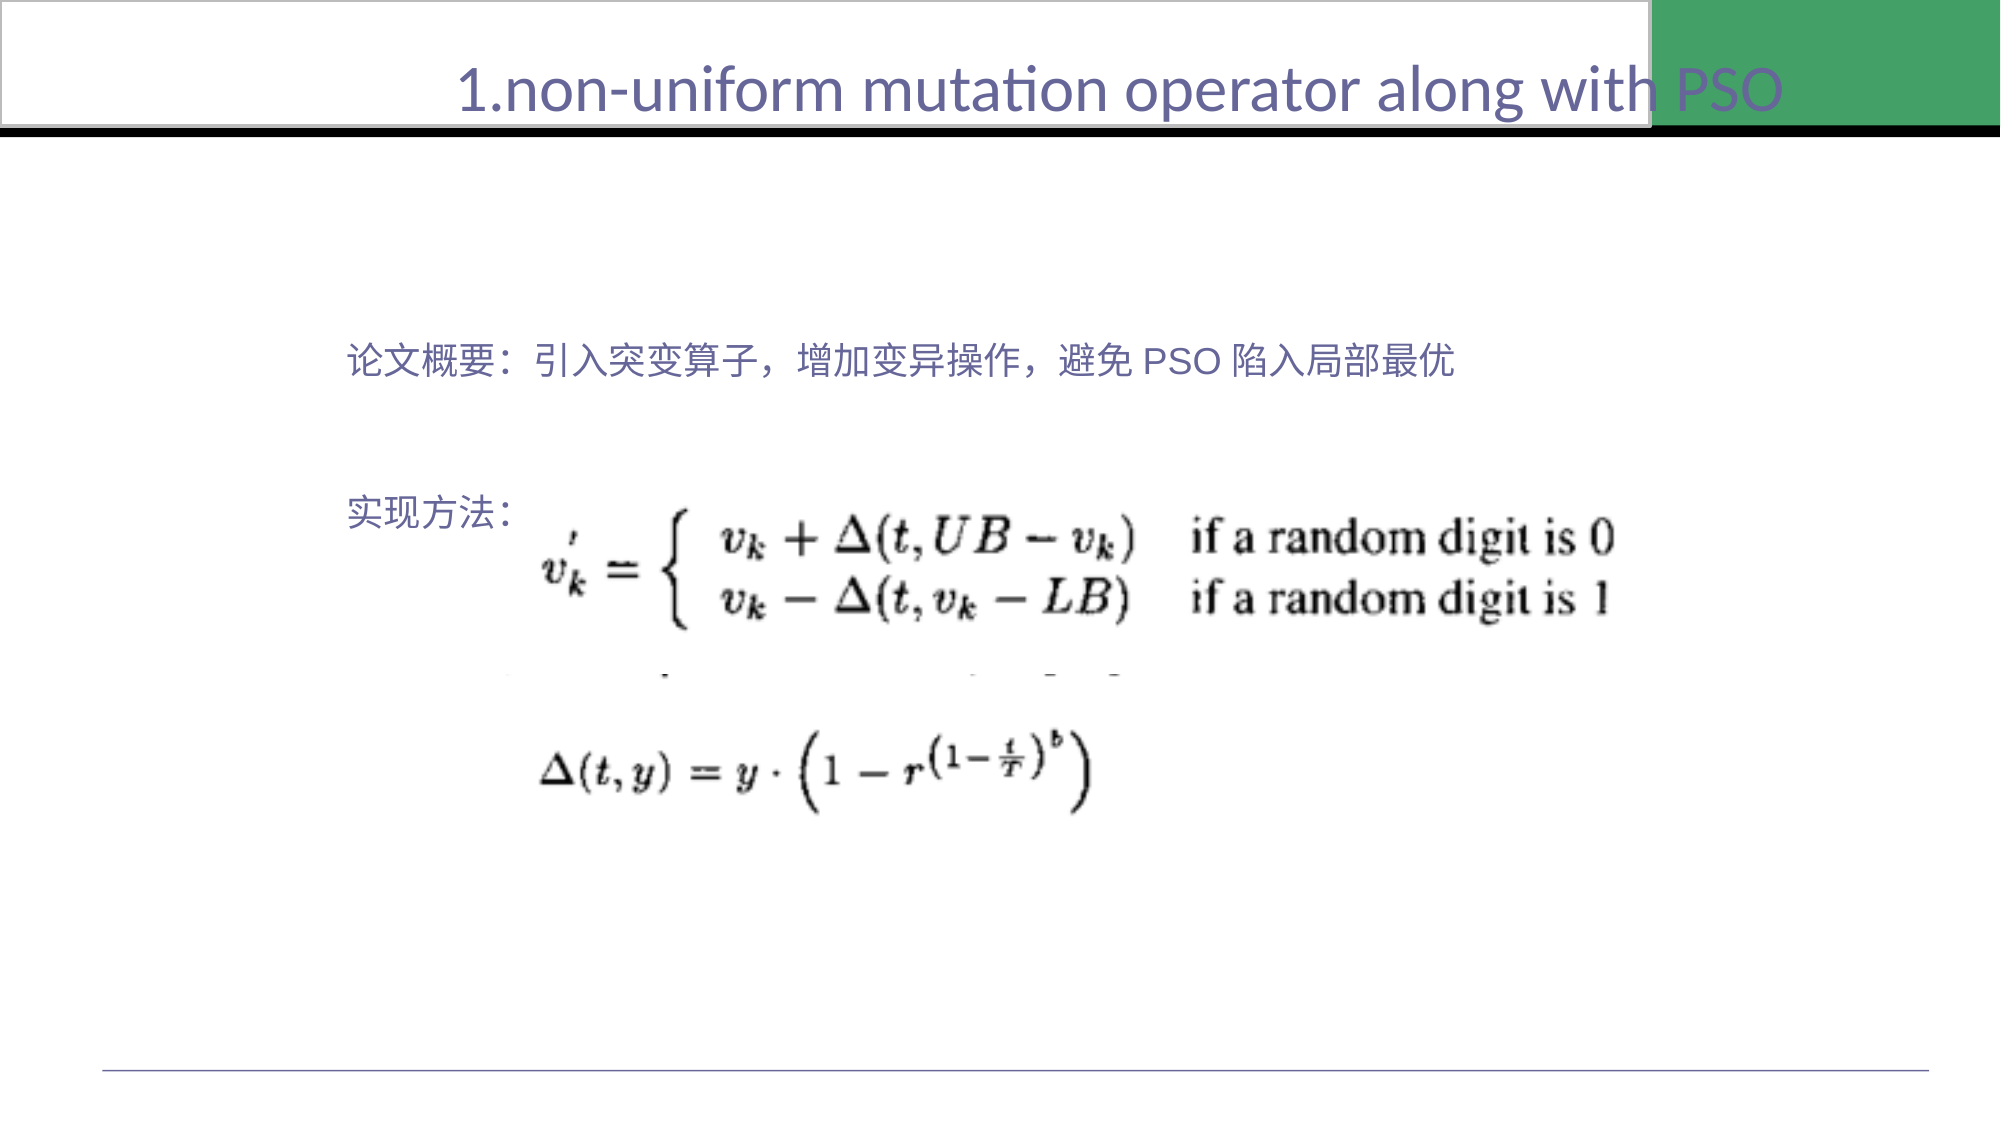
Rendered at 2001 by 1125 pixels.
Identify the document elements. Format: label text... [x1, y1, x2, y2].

text_box 论文概要：引入突变算子，增加变异操作，避免PSO陷入局部最优 [331, 329, 1518, 390]
picture [490, 425, 1669, 670]
text_box 1.non-uniform mutation operator along with PSO [439, 37, 1937, 133]
picture [440, 674, 1223, 837]
text_box 实现方法： [331, 481, 485, 542]
